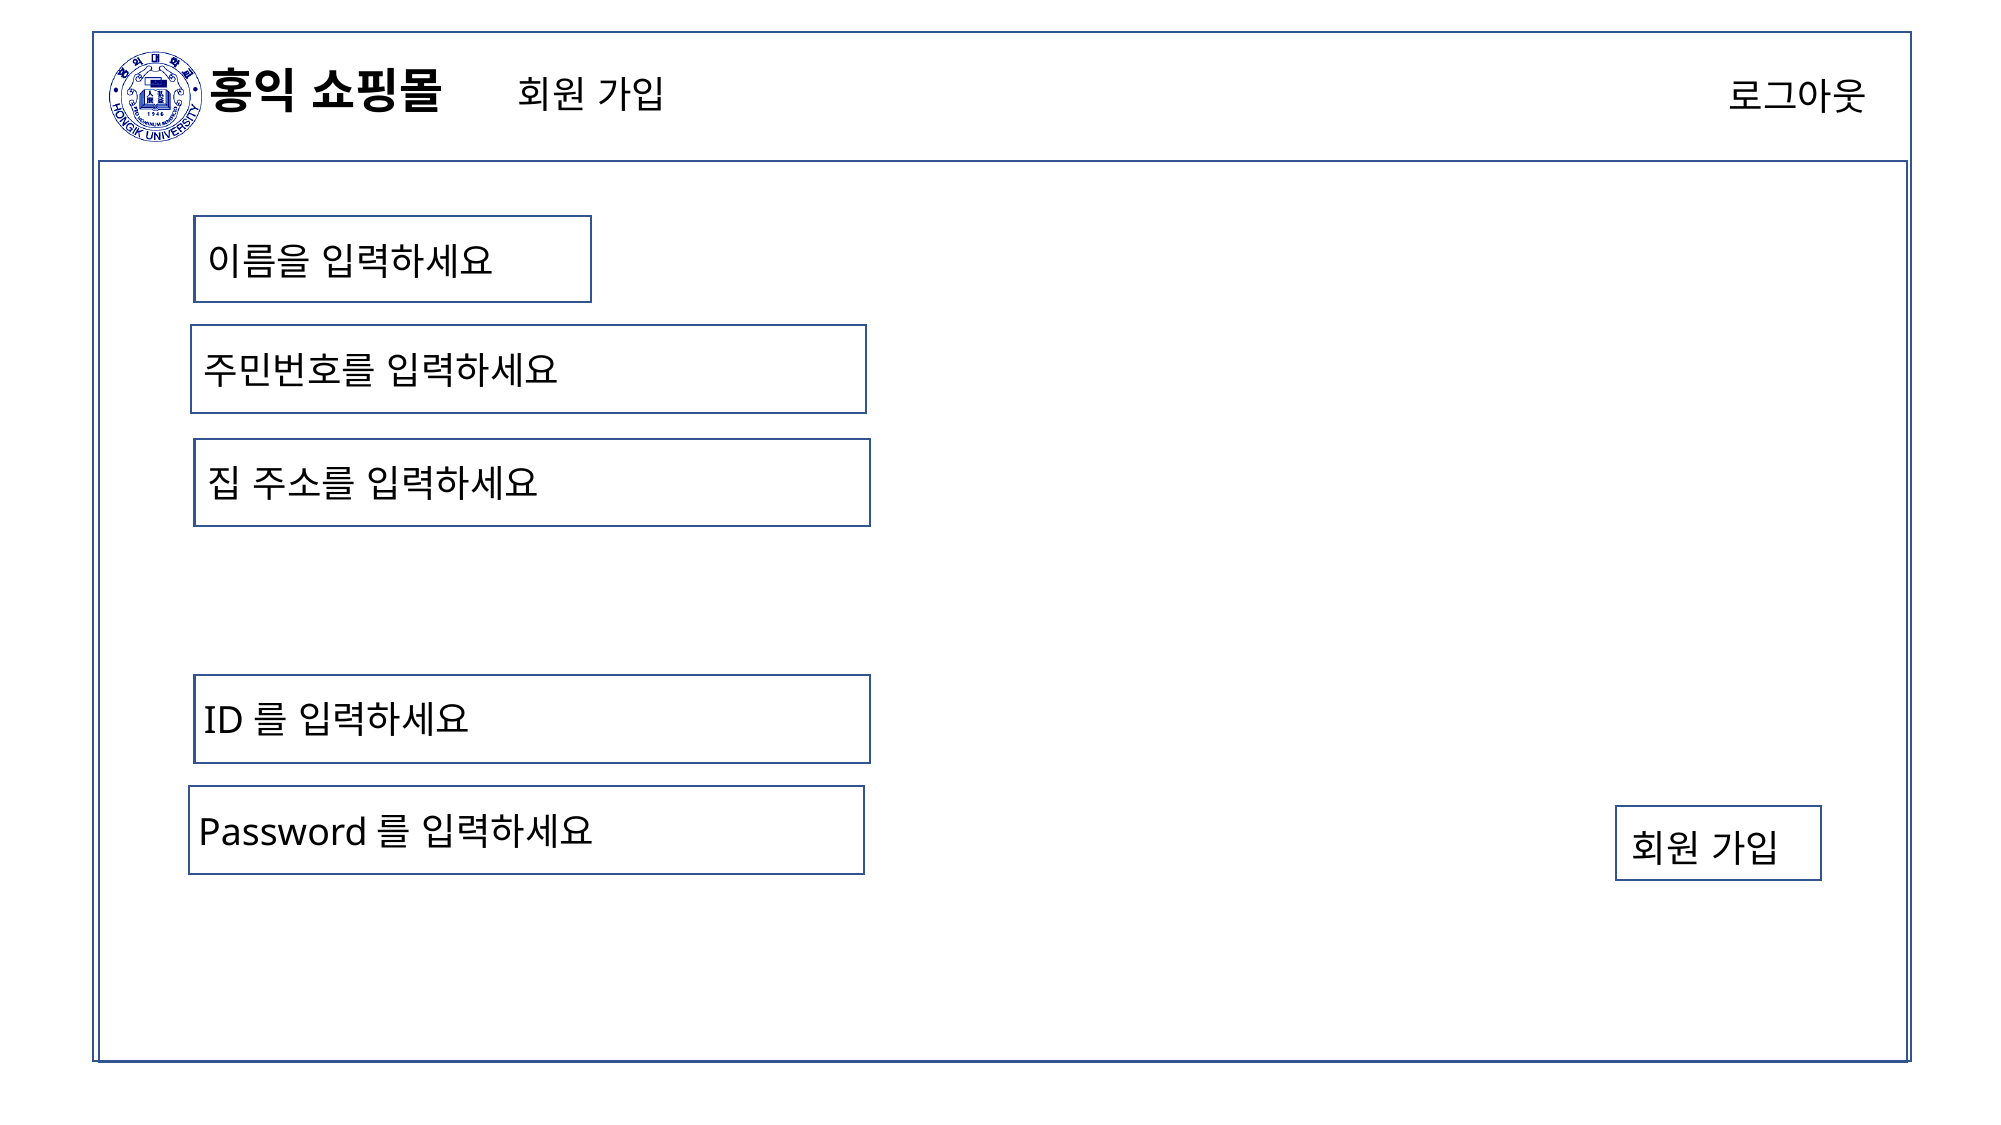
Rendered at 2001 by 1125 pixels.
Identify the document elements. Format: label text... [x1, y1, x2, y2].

text_box 집 주소를 입력하세요 [192, 452, 993, 513]
text_box [188, 861, 865, 875]
text_box [193, 290, 592, 303]
text_box [193, 215, 592, 230]
text_box [98, 160, 1908, 1063]
text_box [92, 31, 1912, 1062]
text_box 회원 가입 [1616, 817, 1884, 878]
text_box [190, 324, 867, 339]
text_box [193, 749, 871, 764]
text_box [188, 785, 865, 800]
text_box [1615, 805, 1822, 881]
text_box Password를 입력하세요 [183, 800, 983, 861]
text_box 로그아웃 [1713, 65, 1907, 126]
picture [109, 51, 202, 142]
text_box 이름을 입력하세요 [192, 230, 663, 290]
text_box ID를 입력하세요 [188, 688, 989, 749]
text_box [193, 674, 871, 688]
text_box [193, 438, 871, 452]
text_box [193, 513, 871, 527]
text_box [190, 400, 867, 414]
text_box 주민번호를 입력하세요 [188, 339, 989, 400]
